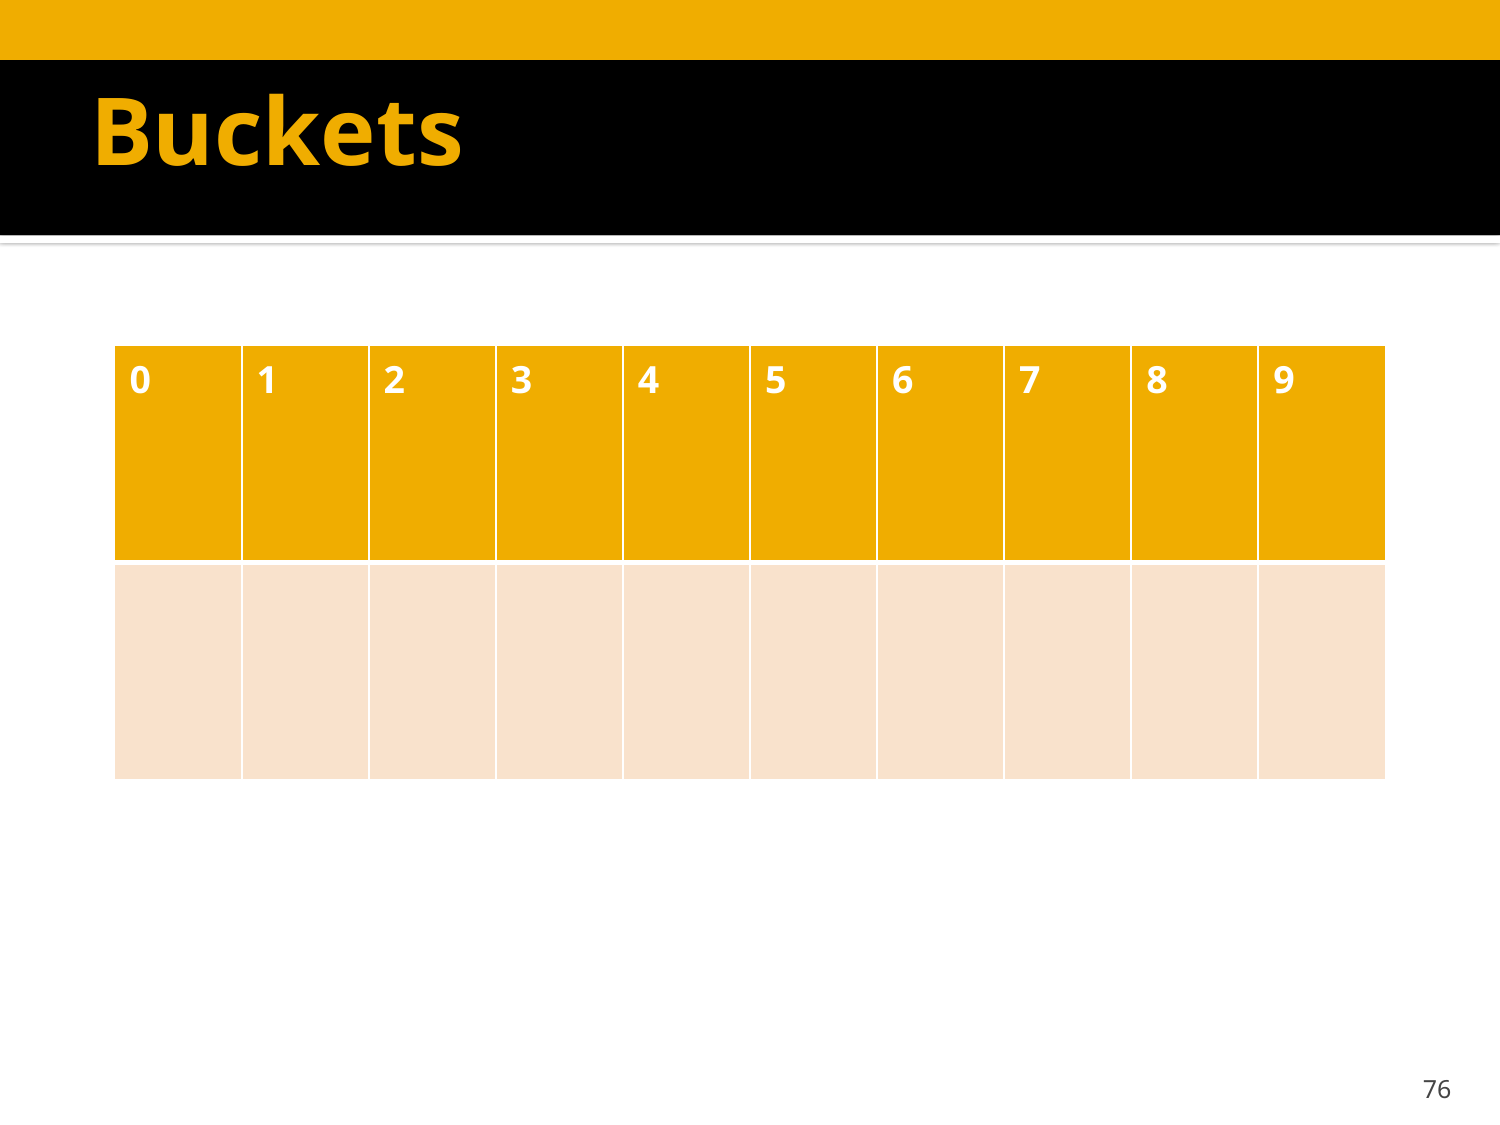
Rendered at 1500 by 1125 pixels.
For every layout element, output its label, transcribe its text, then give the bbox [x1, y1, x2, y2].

title Buckets [75, 25, 1425, 231]
table_cell [624, 565, 749, 779]
table_header 6 [878, 346, 1003, 560]
table_cell [243, 565, 368, 779]
table_cell [751, 565, 876, 779]
table_header 4 [624, 346, 749, 560]
table_cell [878, 565, 1003, 779]
table_header 3 [497, 346, 622, 560]
table_header 1 [243, 346, 368, 560]
table_header 5 [751, 346, 876, 560]
slide_number 76 [1345, 1062, 1467, 1108]
table_header 8 [1132, 346, 1257, 560]
table_cell [370, 565, 495, 779]
table_header 7 [1005, 346, 1130, 560]
table_cell [1005, 565, 1130, 779]
table_header 9 [1259, 346, 1385, 560]
table_cell [1259, 565, 1385, 779]
table_cell [497, 565, 622, 779]
table_cell [1132, 565, 1257, 779]
table_header 0 [115, 346, 241, 560]
table_cell [115, 565, 241, 779]
table_header 2 [370, 346, 495, 560]
